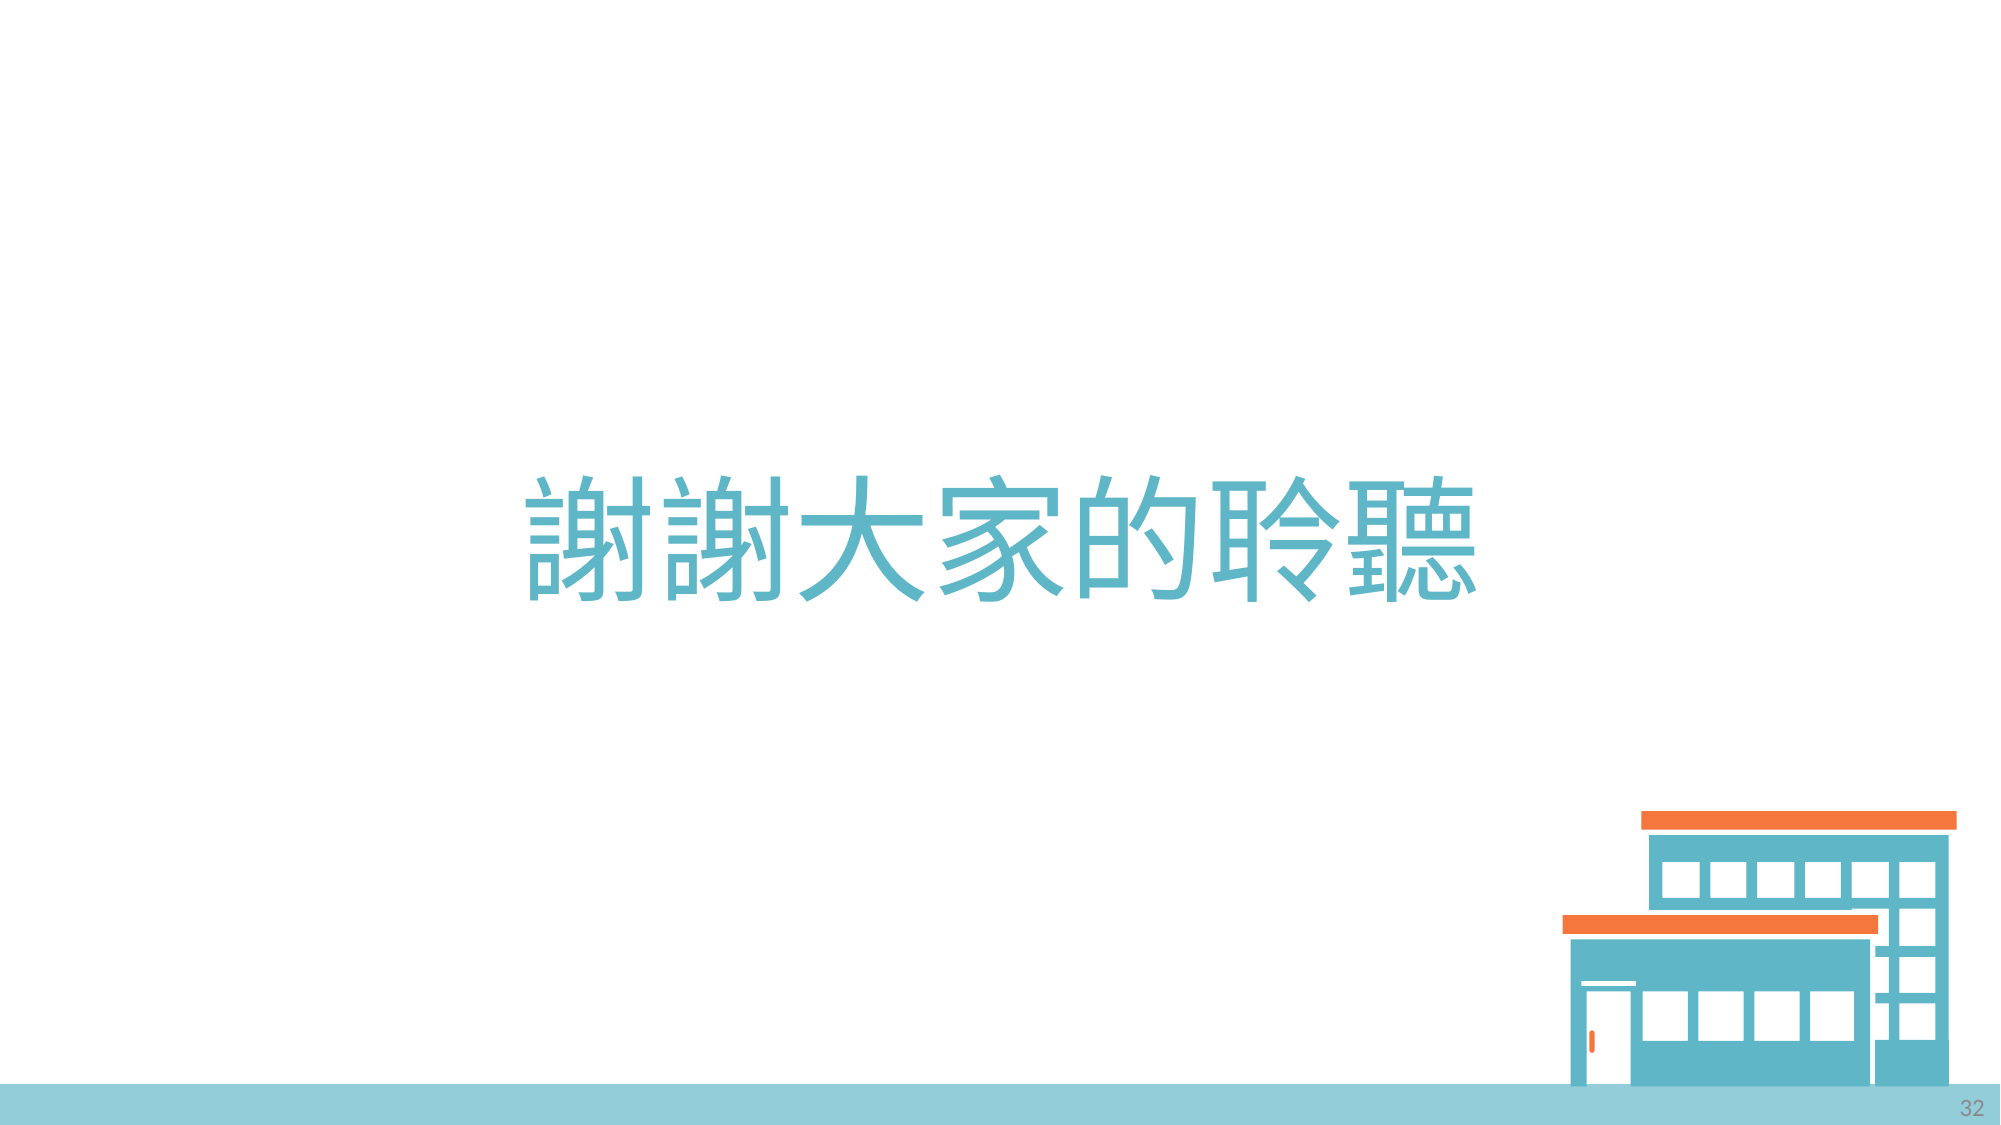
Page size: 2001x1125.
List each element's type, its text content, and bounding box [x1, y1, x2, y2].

slide_number 32 [1550, 1076, 2000, 1125]
text_box 謝謝大家的聆聽 [331, 447, 1669, 627]
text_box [1562, 811, 1957, 1087]
